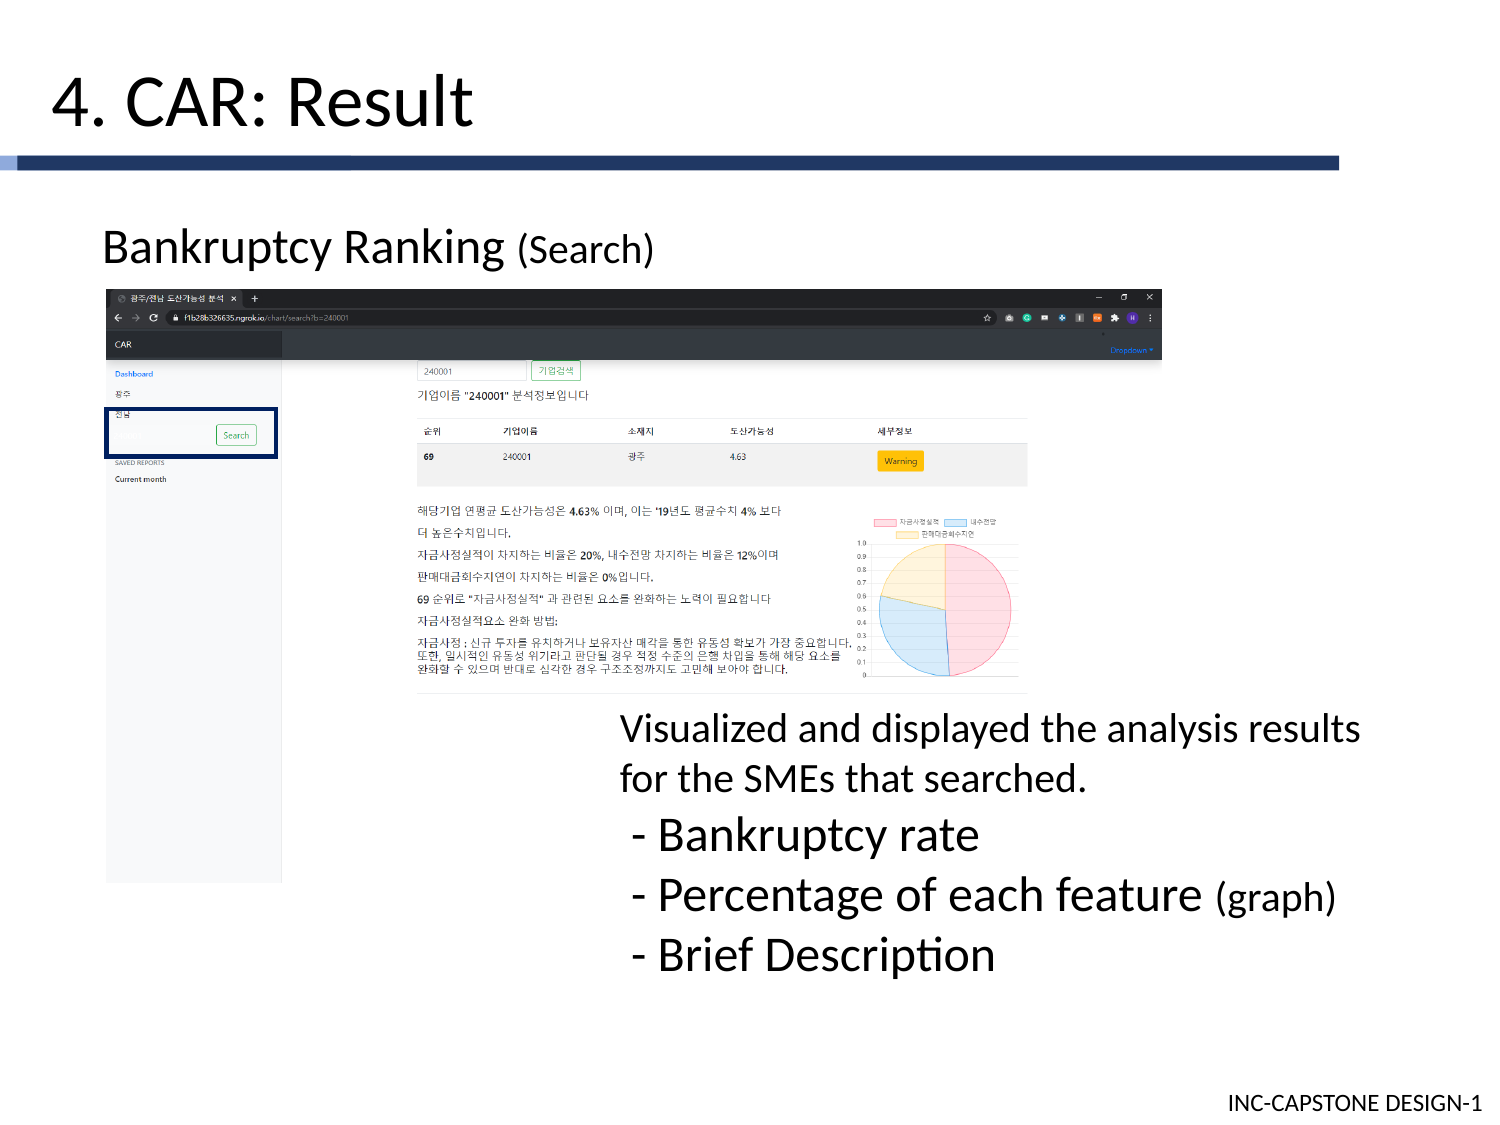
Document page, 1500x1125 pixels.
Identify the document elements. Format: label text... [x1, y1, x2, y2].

picture [106, 288, 1162, 883]
text_box Bankruptcy Ranking (Search) [87, 206, 1213, 282]
text_box 4. CAR: Result [36, 43, 1450, 149]
text_box Visualized and displayed the analysis results for the SMEs that searched. - Bankruptcy rate - Percentage of each feature (graph) - Brief Description [604, 693, 1394, 989]
